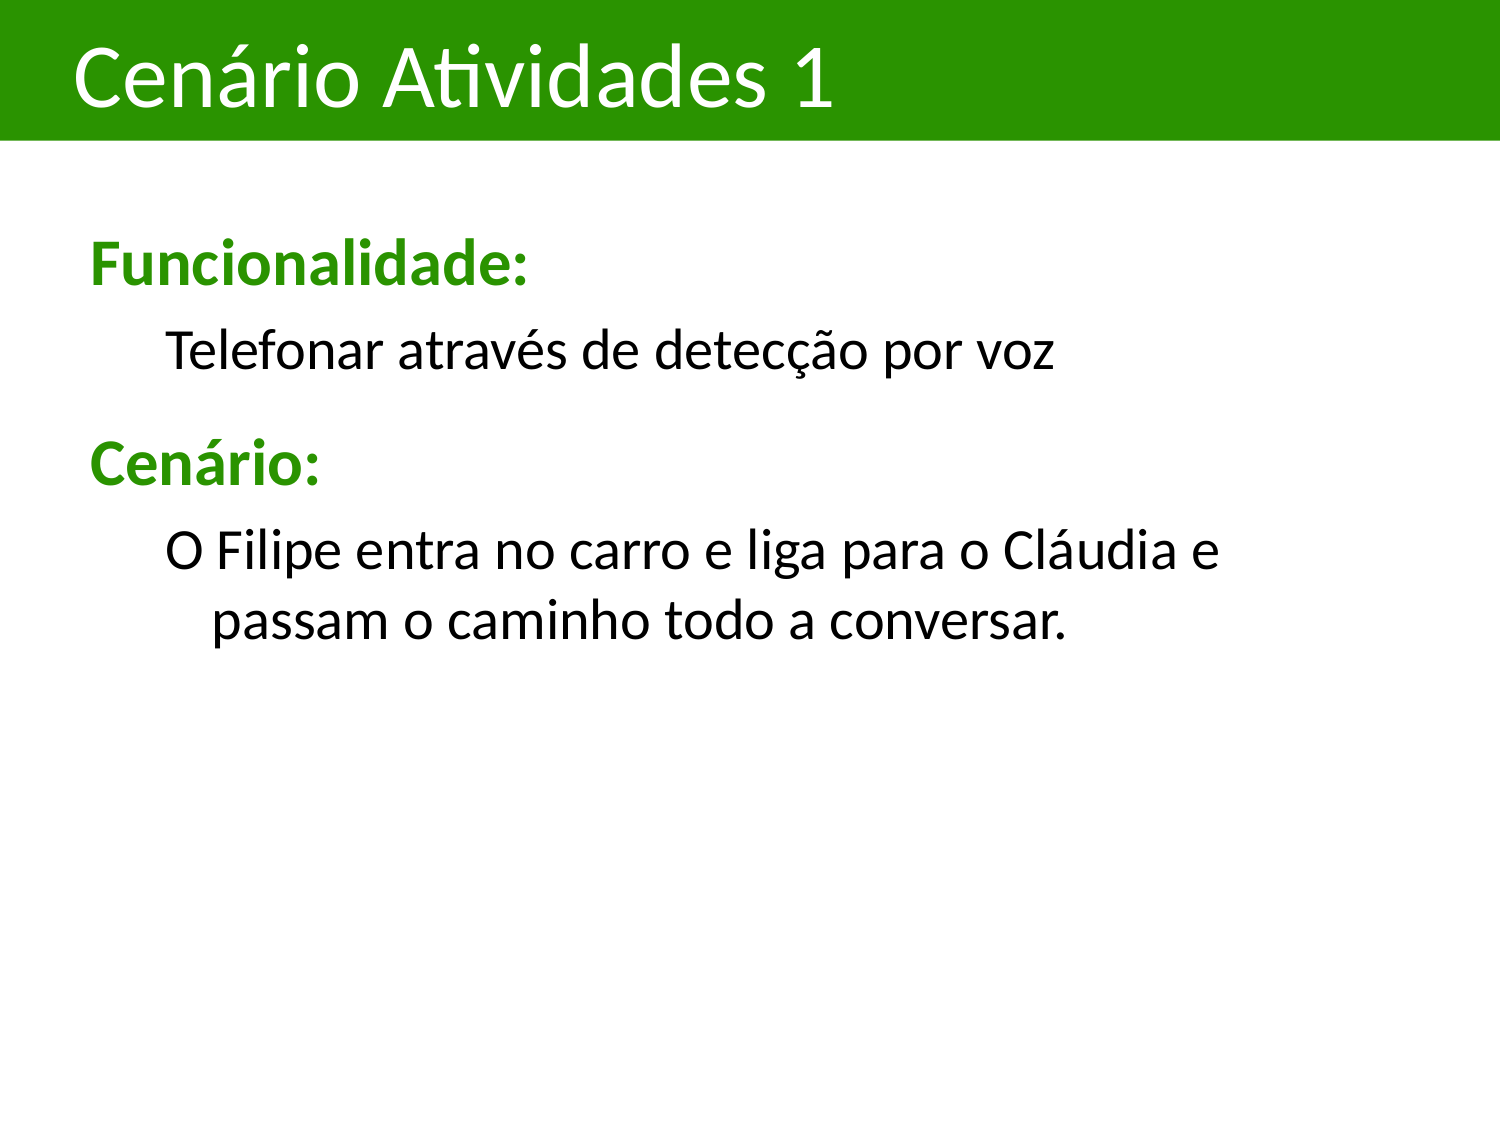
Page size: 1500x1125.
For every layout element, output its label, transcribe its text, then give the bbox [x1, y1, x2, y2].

title Cenário Atividades 1 [0, 0, 1500, 141]
list Funcionalidade: Telefonar através de detecção por voz Cenário: O Filipe entra no carro e liga para o Cláudia e passam o caminho todo a conversar. [75, 210, 1425, 1067]
